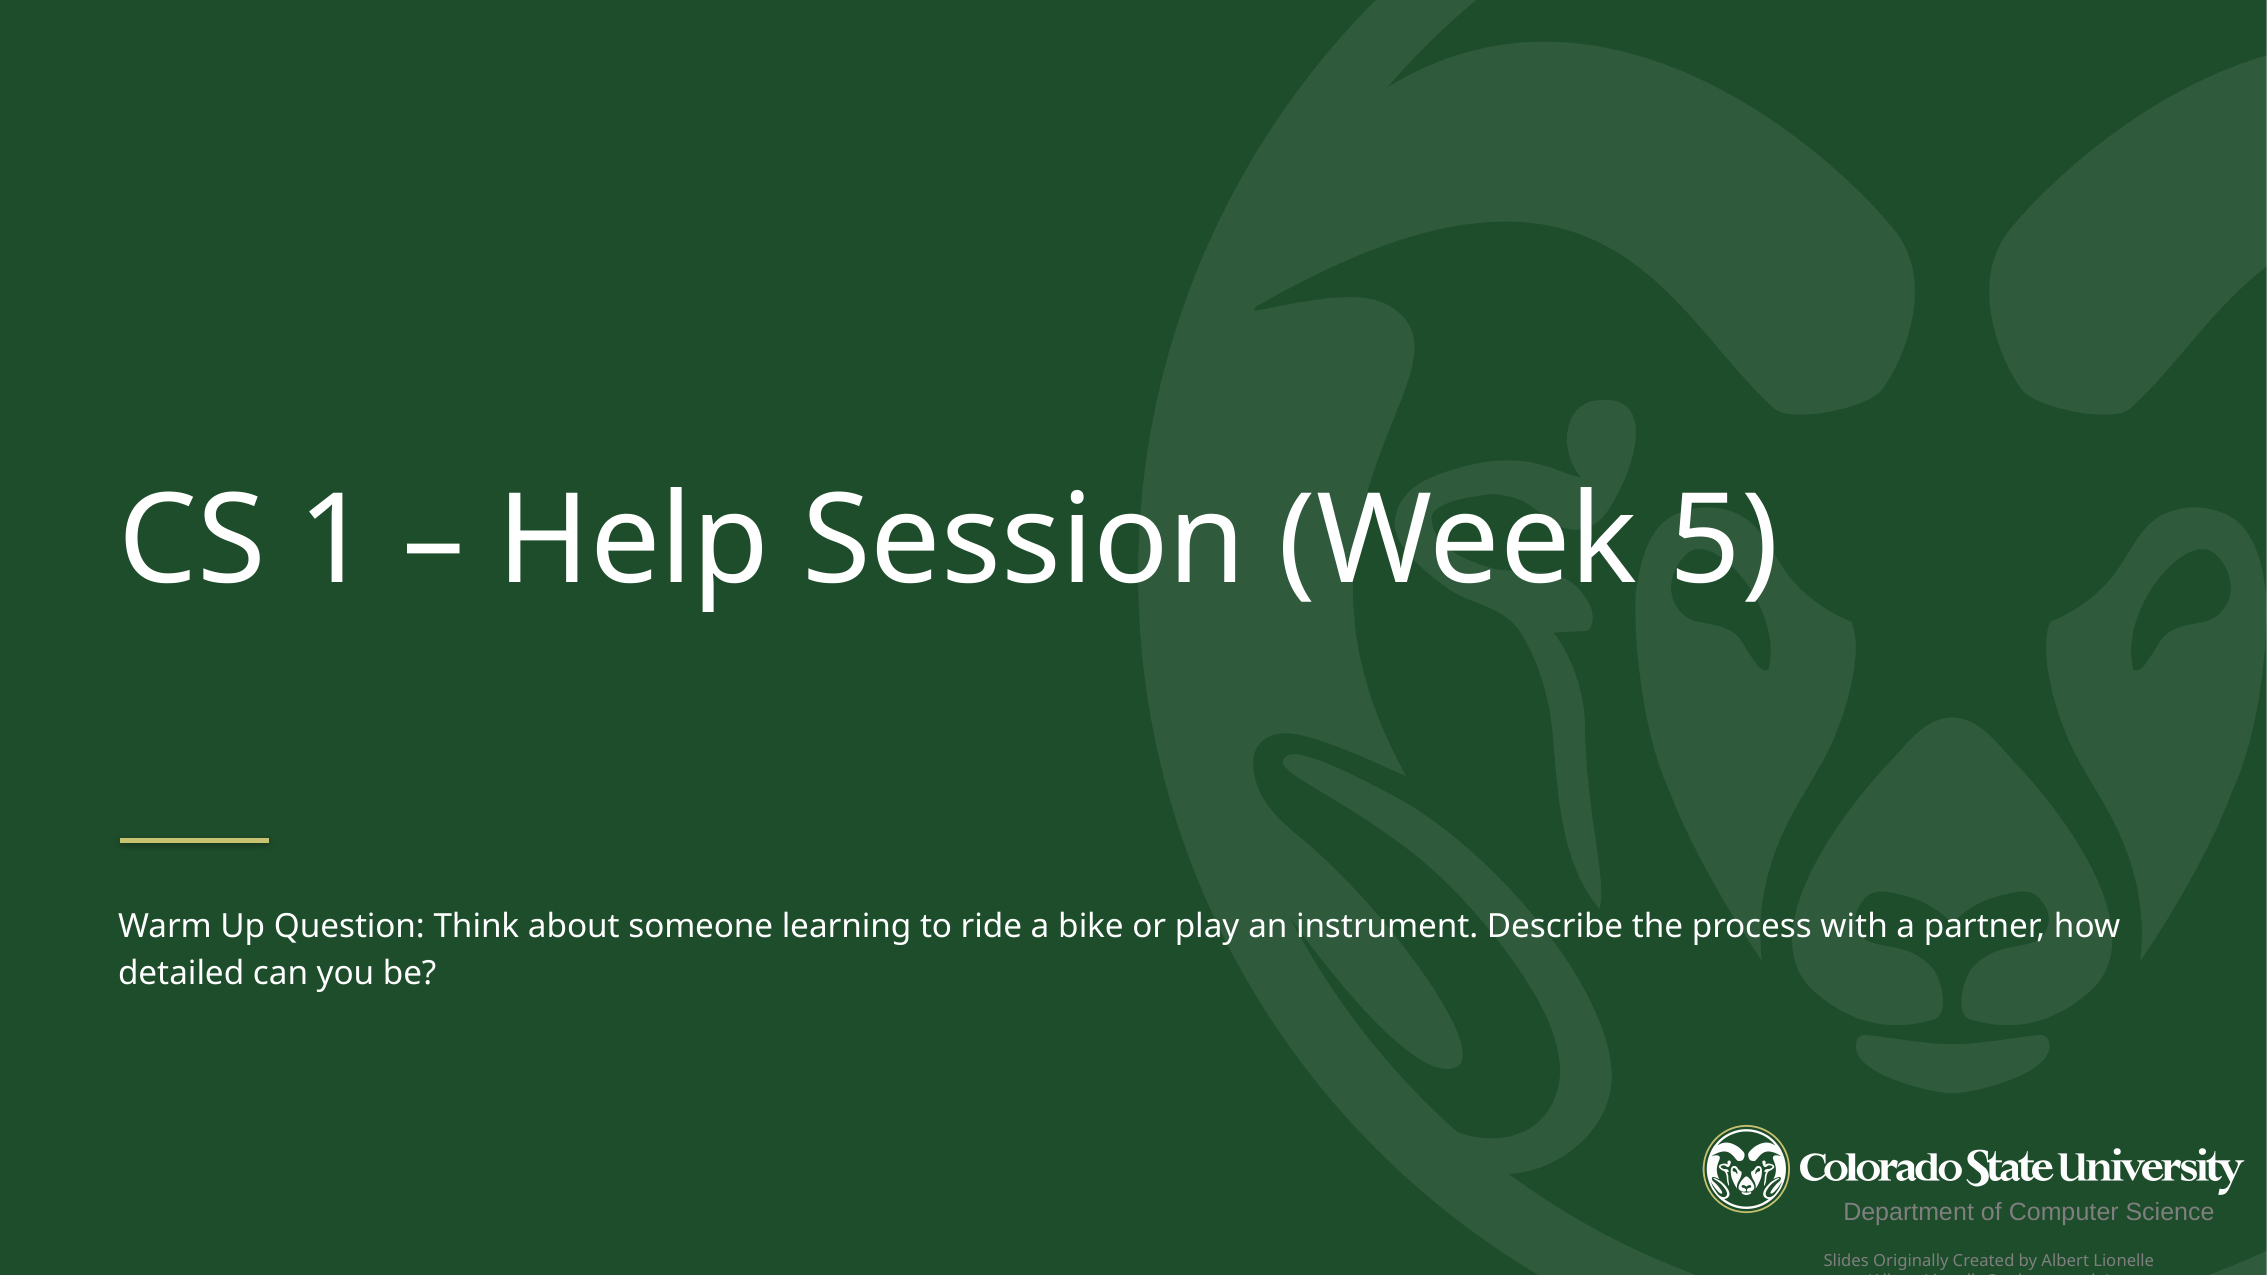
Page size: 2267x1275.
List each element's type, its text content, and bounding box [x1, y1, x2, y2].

picture [1682, 1102, 2267, 1234]
list CS 1 – Help Session (Week 5) [103, 442, 2164, 624]
list Warm Up Question: Think about someone learning to ride a bike or play an instrument. Describe the process with a partner, how detailed can you be? [103, 880, 2164, 1003]
